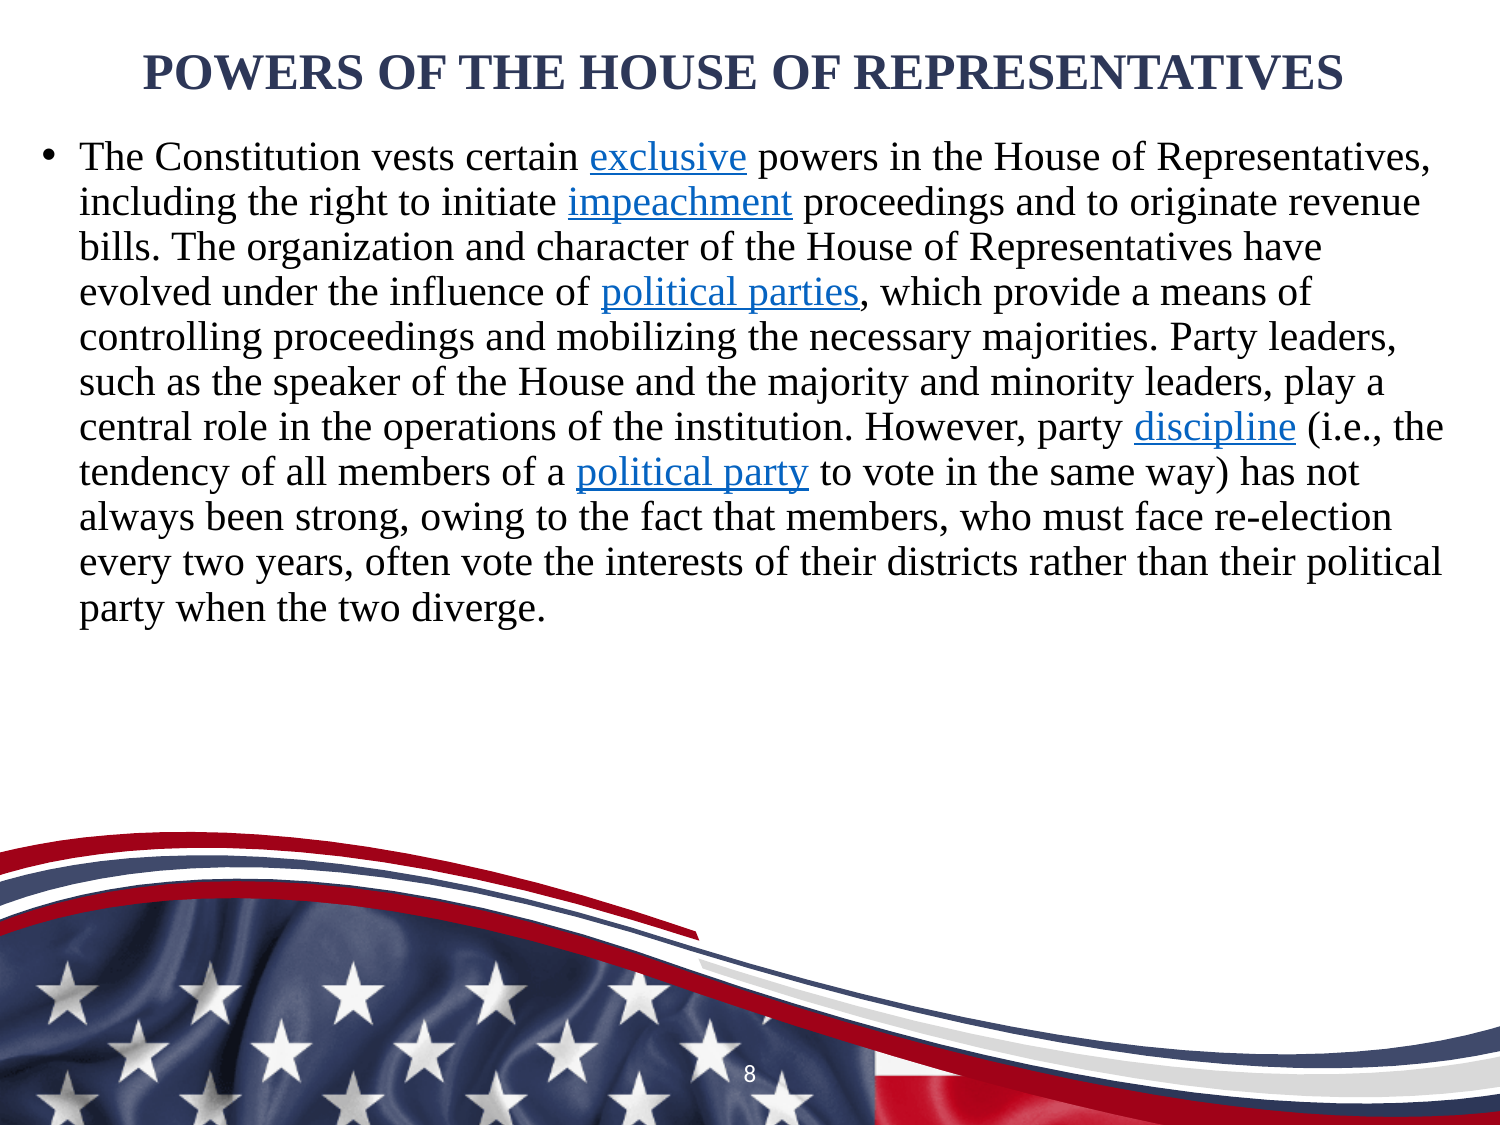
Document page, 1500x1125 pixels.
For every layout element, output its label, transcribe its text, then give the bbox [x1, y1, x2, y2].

slide_number 8 [662, 1042, 838, 1103]
list The Constitution vests certain exclusive powers in the House of Representatives, including the right to initiate impeachment proceedings and to originate revenue bills. The organization and character of the House of Representatives have evolved under the influence of political parties, which provide a means of controlling proceedings and mobilizing the necessary majorities. Party leaders, such as the speaker of the House and the majority and minority leaders, play a central role in the operations of the institution. However, party discipline (i.e., the tendency of all members of a political party to vote in the same way) has not always been strong, owing to the fact that members, who must face re-election every two years, often vote the interests of their districts rather than their political party when the two diverge. [26, 126, 1463, 841]
title POWERS OF THE HOUSE OF REPRESENTATIVES [103, 16, 1397, 126]
picture [0, 898, 1164, 1125]
